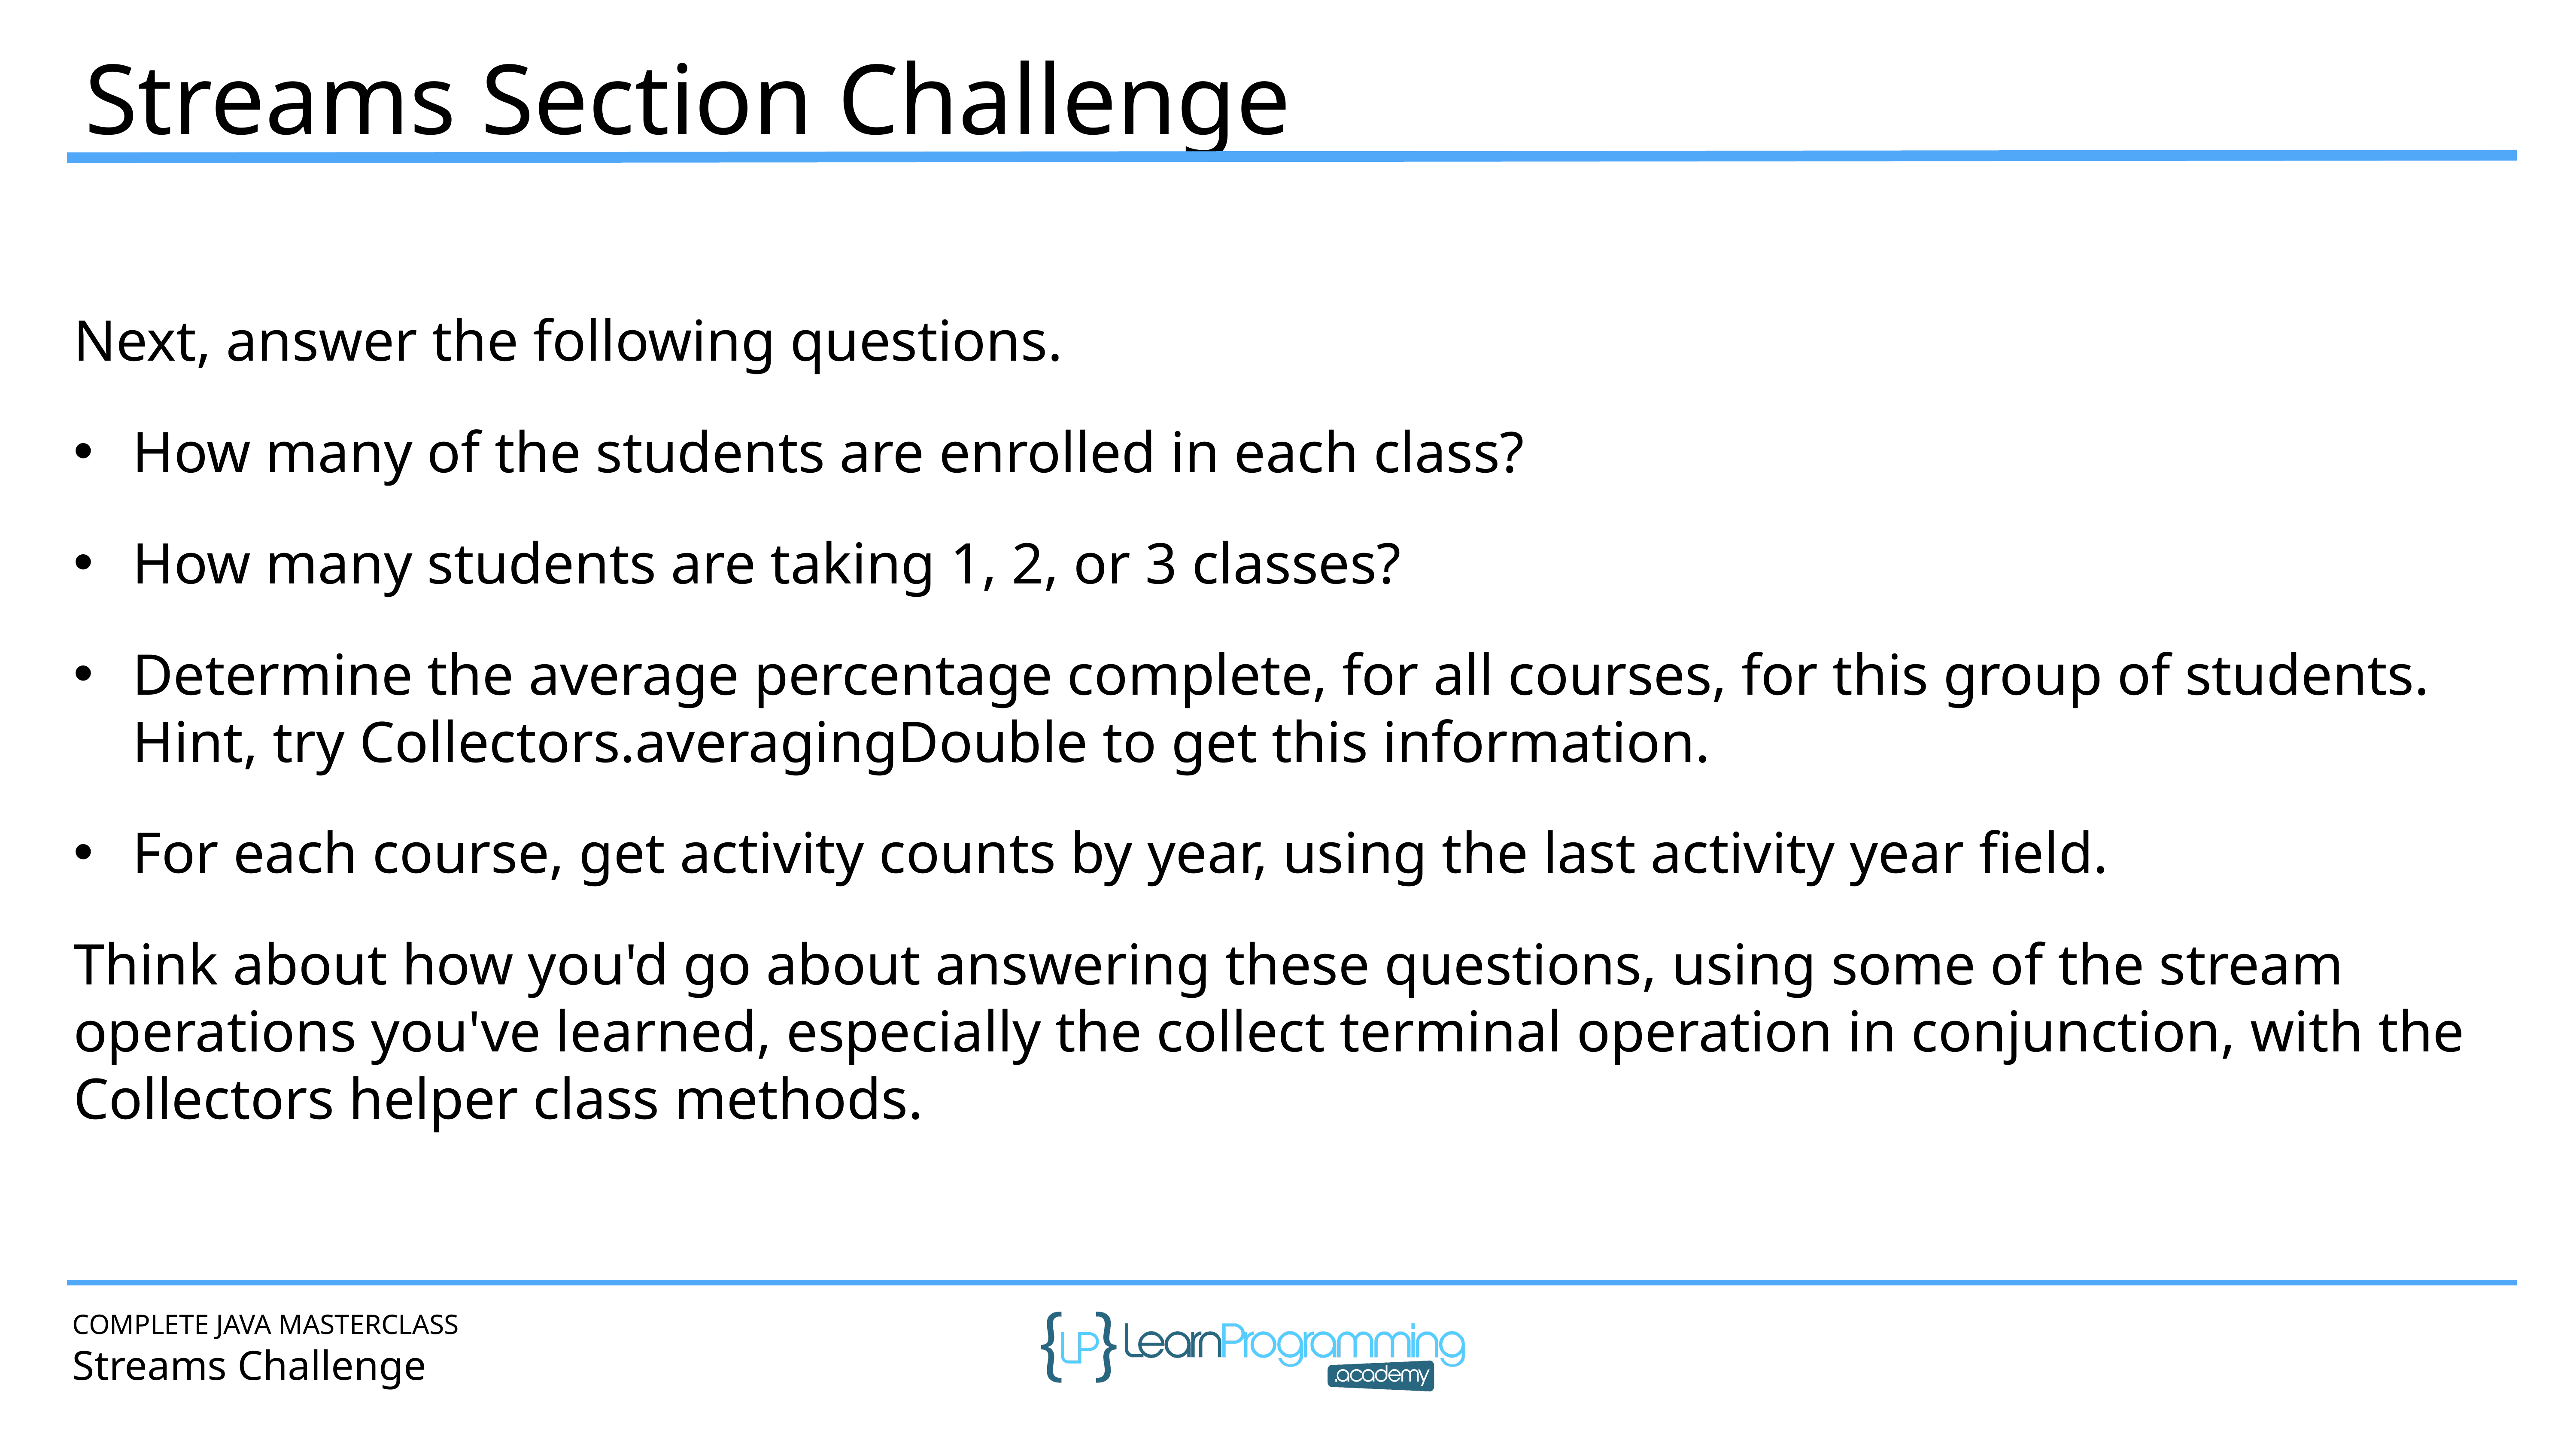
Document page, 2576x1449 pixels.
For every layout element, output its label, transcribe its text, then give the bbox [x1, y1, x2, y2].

text_box Streams Section Challenge [79, 32, 1297, 159]
text_box COMPLETE JAVA MASTERCLASS Streams Challenge [67, 1302, 1030, 1394]
picture [1032, 1302, 1477, 1400]
text_box Next, answer the following questions. How many of the students are enrolled in each class? How many students are taking 1, 2, or 3 classes? Determine the average percentage complete, for all courses, for this group of students. Hint, try Collectors.averagingDouble to get this information. For each course, get activity counts by year, using the last activity year field. Think about how you'd go about answering these questions, using some of the stream operations you've learned, especially the collect terminal operation in conjunction, with the Collectors helper class methods. [67, 301, 2517, 1139]
